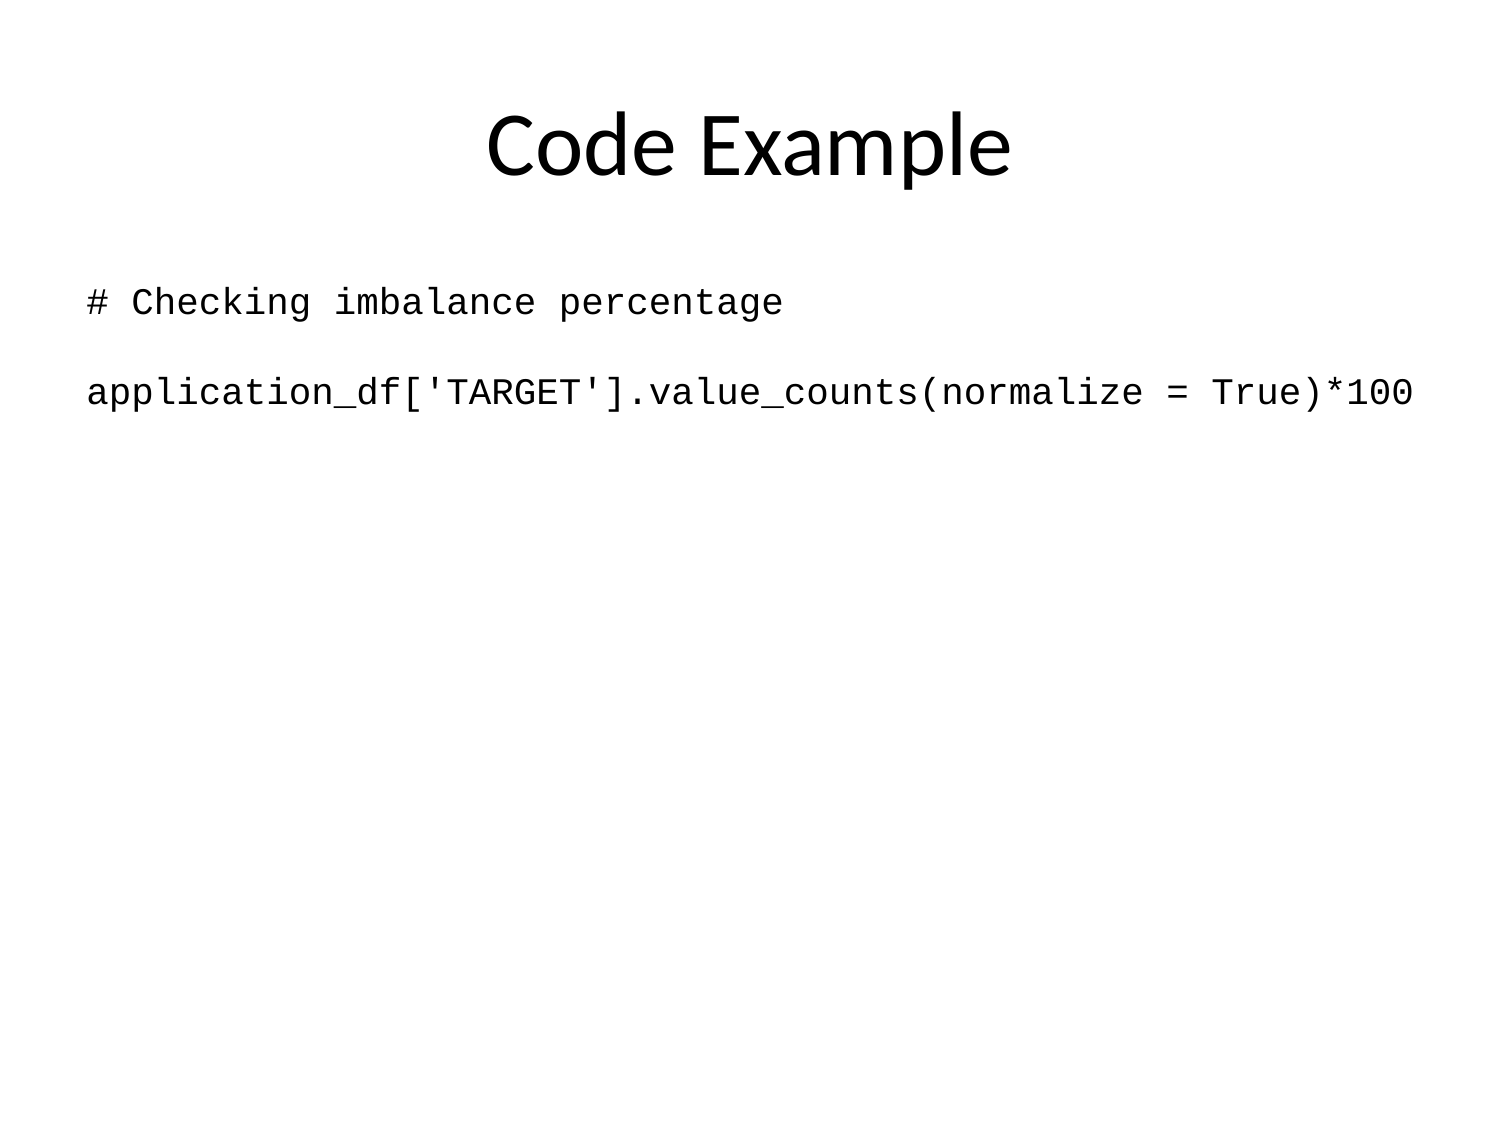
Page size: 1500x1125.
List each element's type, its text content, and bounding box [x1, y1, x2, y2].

text_box # Checking imbalance percentage application_df['TARGET'].value_counts(normalize = True)*100 [71, 224, 1429, 420]
title Code Example [75, 45, 1425, 224]
